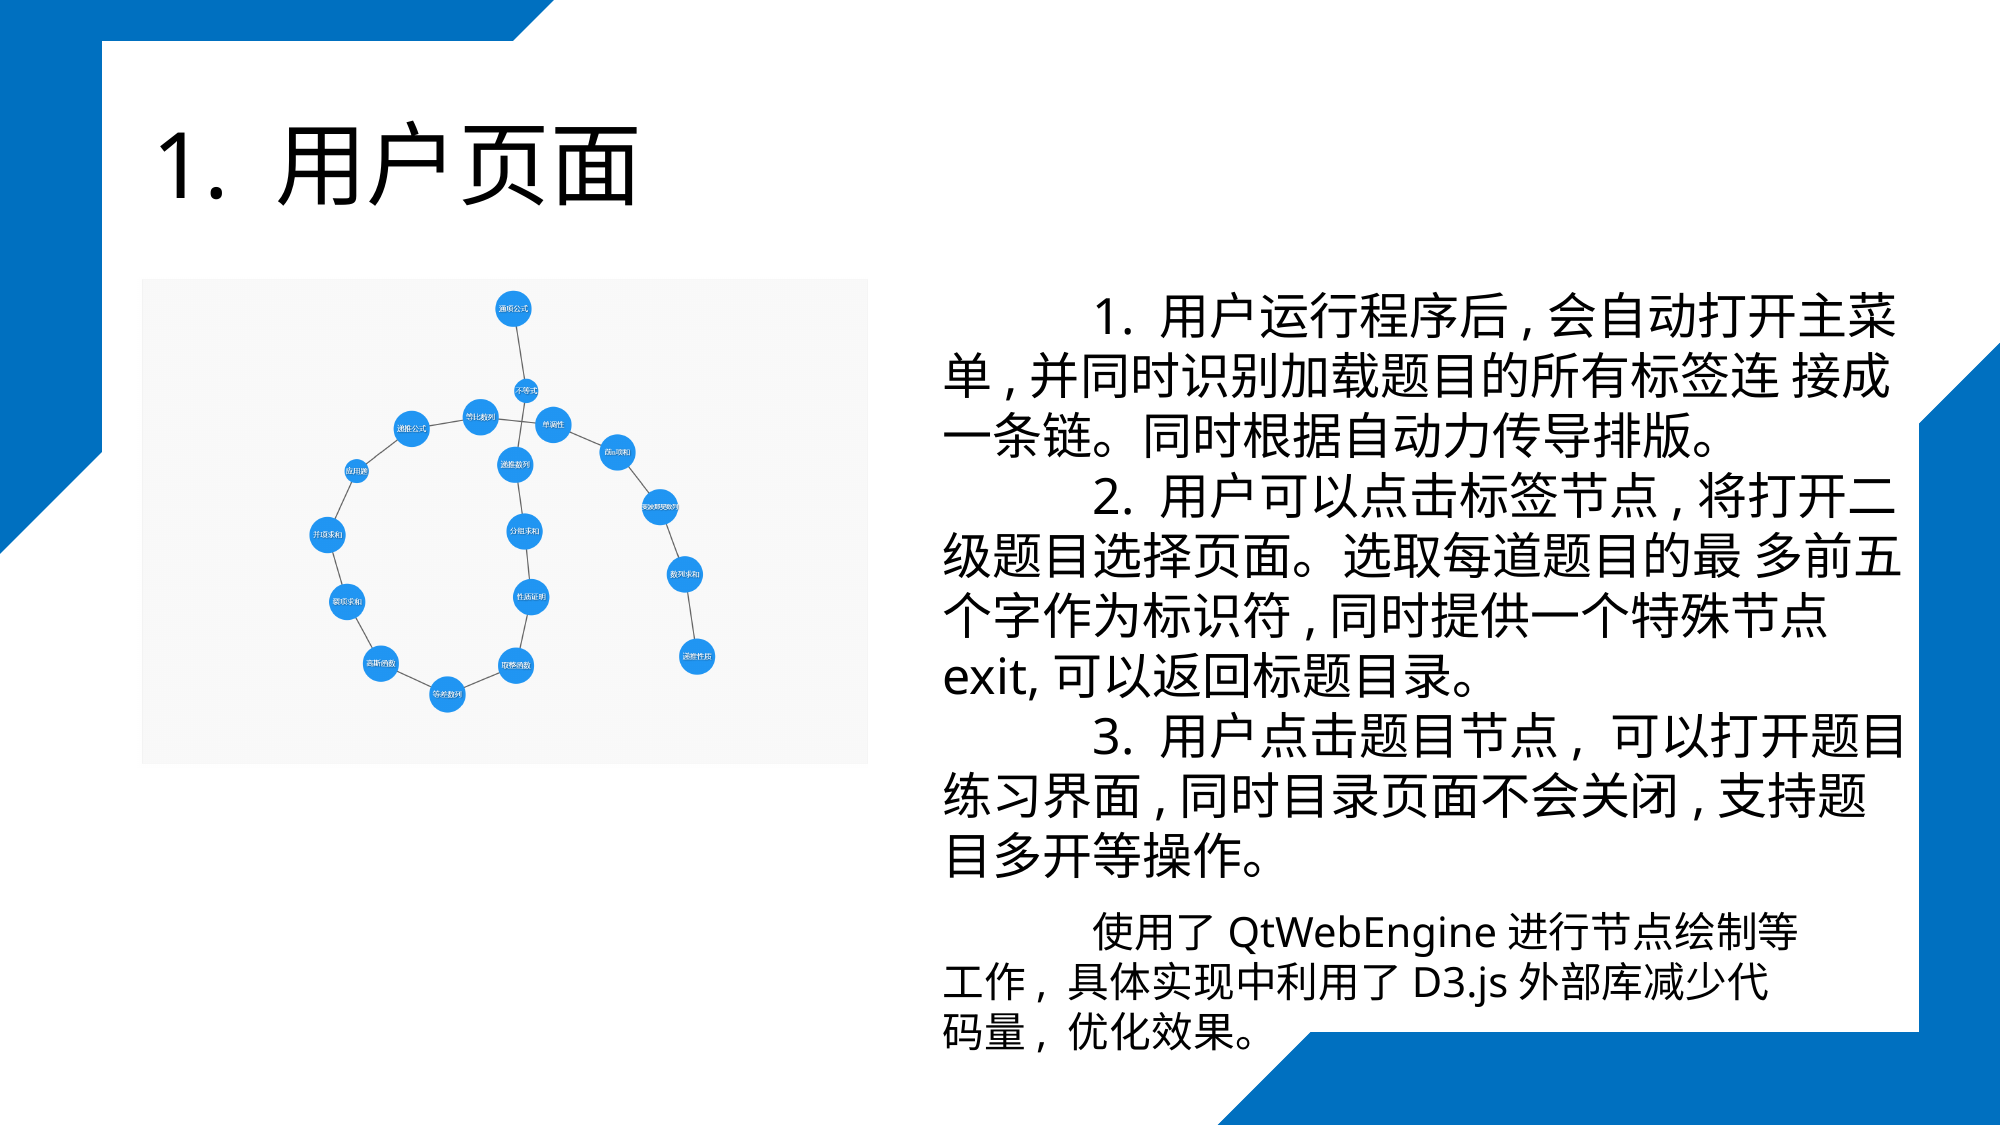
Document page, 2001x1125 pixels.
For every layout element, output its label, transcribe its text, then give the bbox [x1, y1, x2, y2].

picture [136, 276, 869, 769]
title 1. 用户页面 [137, 59, 1863, 278]
text_box 1. 用户运行程序后,会自动打开主菜单,并同时识别加载题目的所有标签连 接成一条链。同时根据自动力传导排版。 2. 用户可以点击标签节点,将打开二级题目选择页面。选取每道题目的最 多前五个字作为标识符,同时提供一个特殊节点 exit,可以返回标题目录。 3. 用户点击题目节点, 可以打开题目练习界面,同时目录页面不会关闭,支持题目多开等操作。 [927, 277, 1928, 892]
text_box 使用了QtWebEngine进行节点绘制等工作, 具体实现中利用了D3.js外部库减少代码量, 优化效果。 [927, 898, 1823, 1064]
